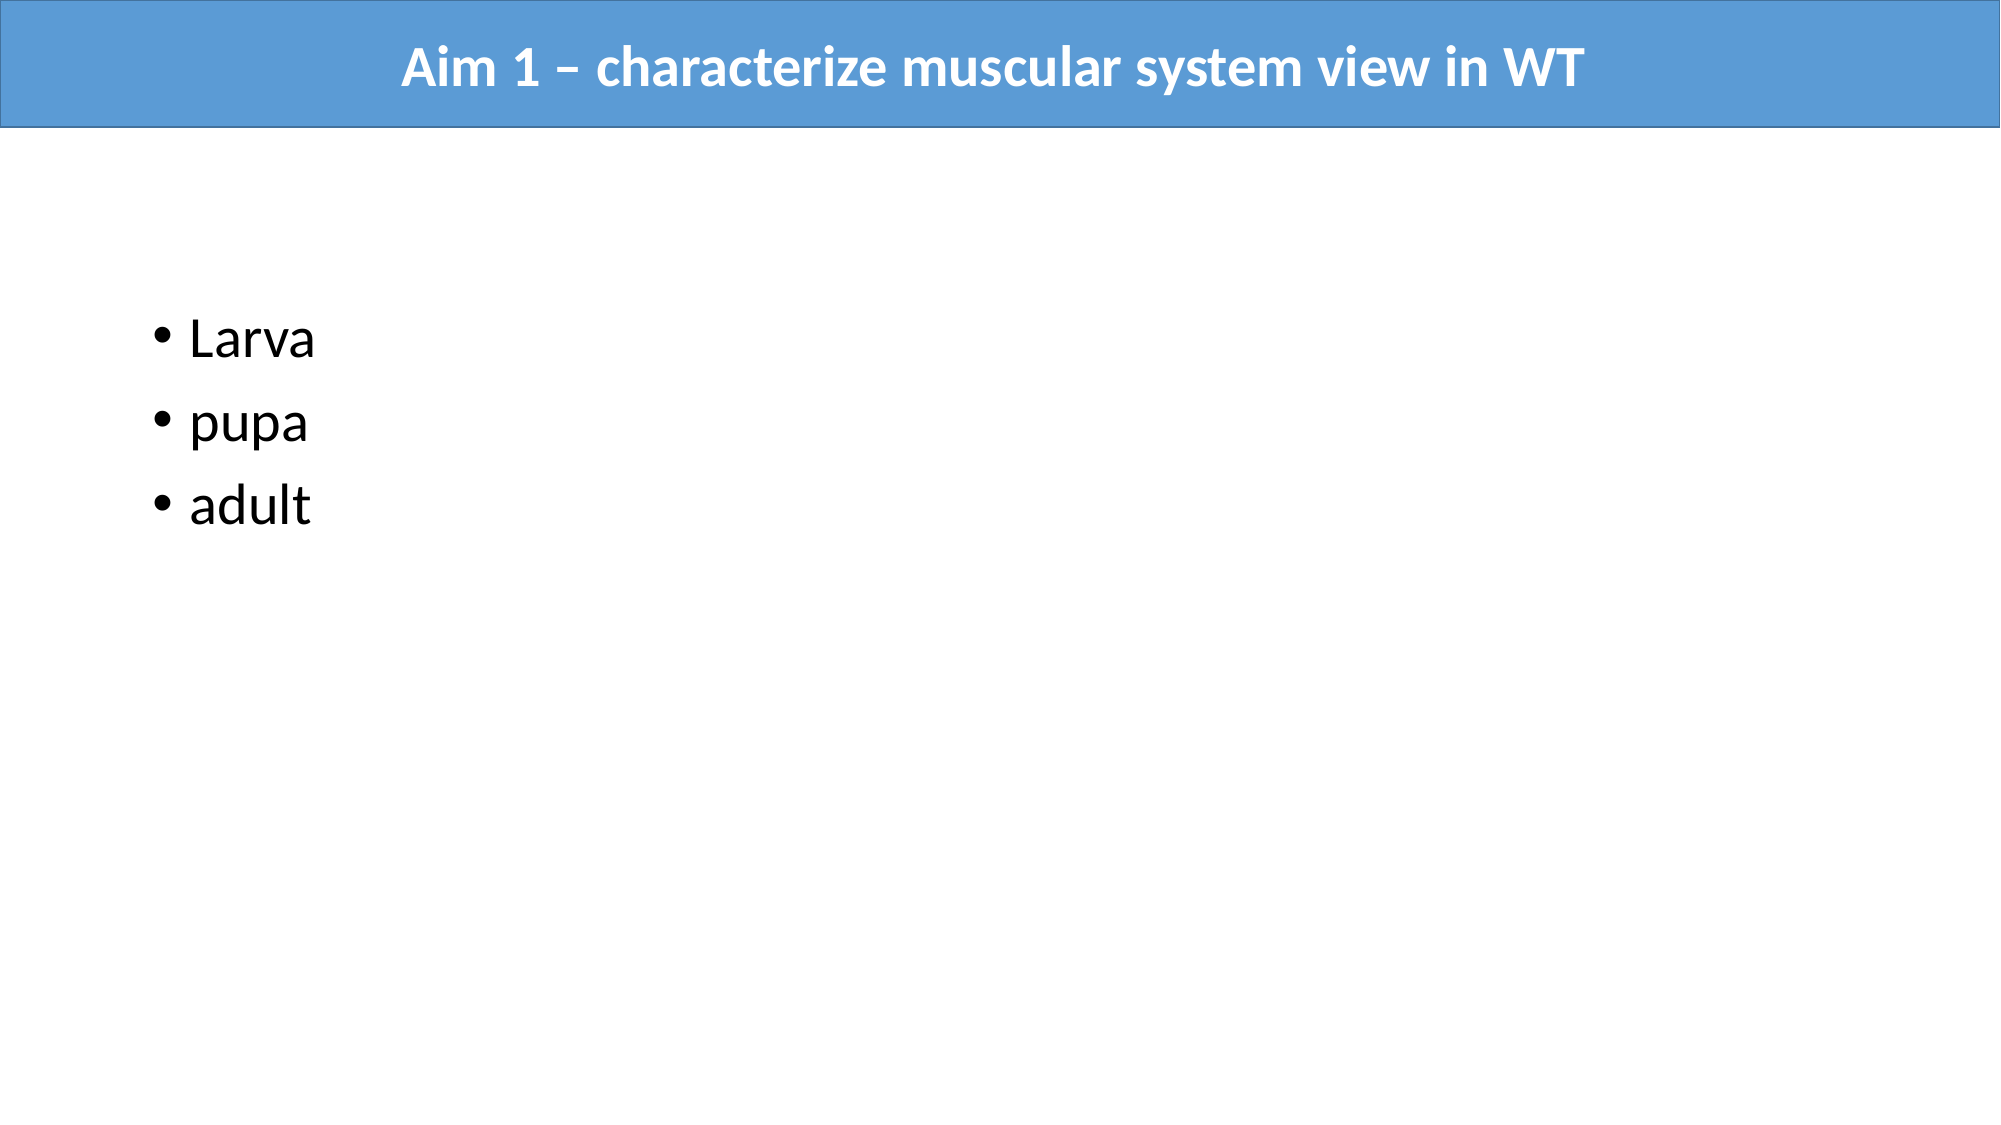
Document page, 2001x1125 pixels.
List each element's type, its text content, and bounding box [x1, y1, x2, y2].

list Larva pupa adult [137, 299, 1863, 1014]
text_box Aim 1 – characterize muscular system view in WT [0, 0, 2000, 128]
